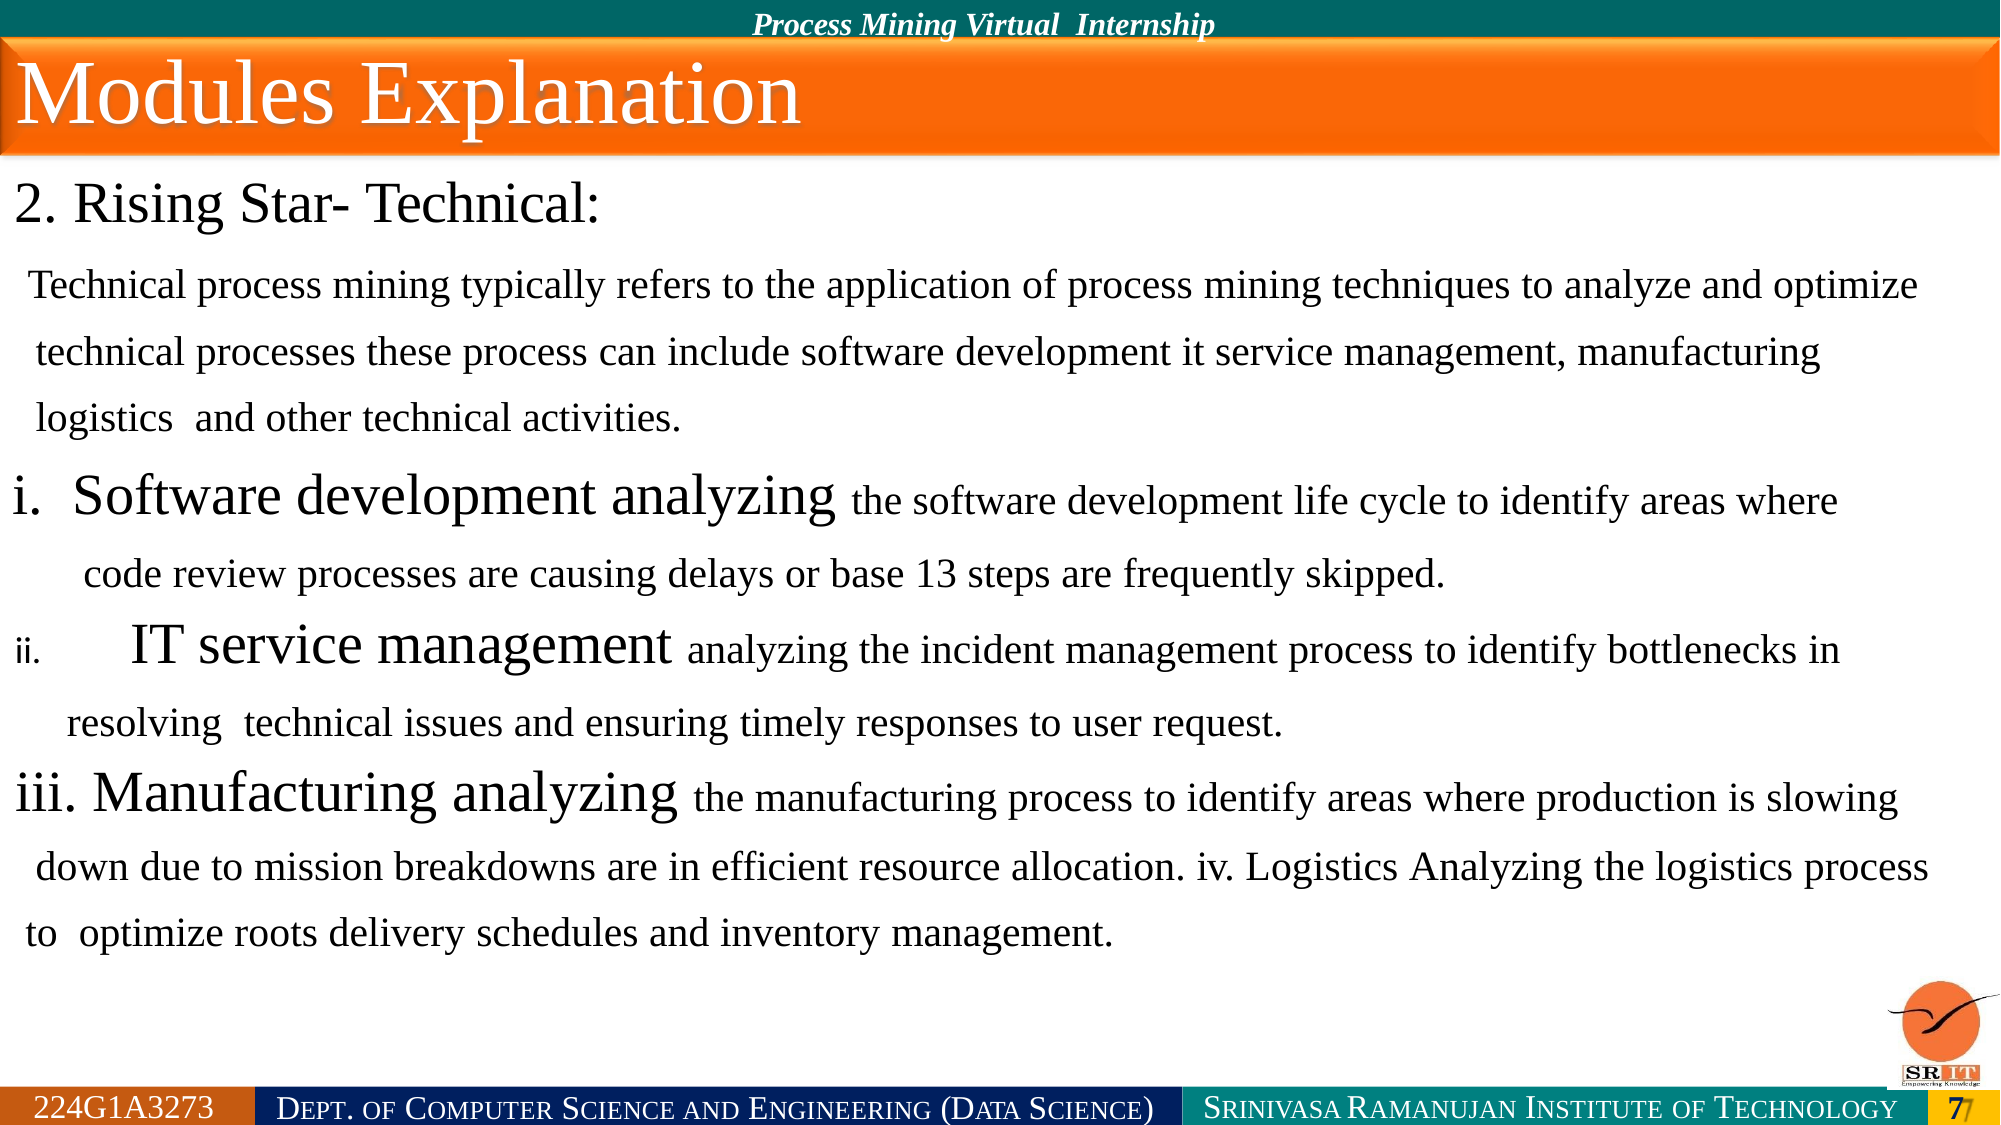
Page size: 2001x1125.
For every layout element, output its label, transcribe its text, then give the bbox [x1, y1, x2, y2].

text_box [0, 976, 2000, 1125]
text_box Rising Star- Technical: Technical process mining typically refers to the application of process mining techniques to analyze and optimize technical processes these process can include software development it service management, manufacturing logistics and other technical activities. Software development analyzing the software development life cycle to identify areas where code review processes are causing delays or base 13 steps are frequently skipped. IT service management analyzing the incident management process to identify bottlenecks in resolving technical issues and ensuring timely responses to user request. Manufacturing analyzing the manufacturing process to identify areas where production is slowing down due to mission breakdowns are in efficient resource allocation. iv. Logistics Analyzing the logistics process to optimize roots delivery schedules and inventory management. [12, 231, 1967, 955]
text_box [0, 0, 2000, 220]
